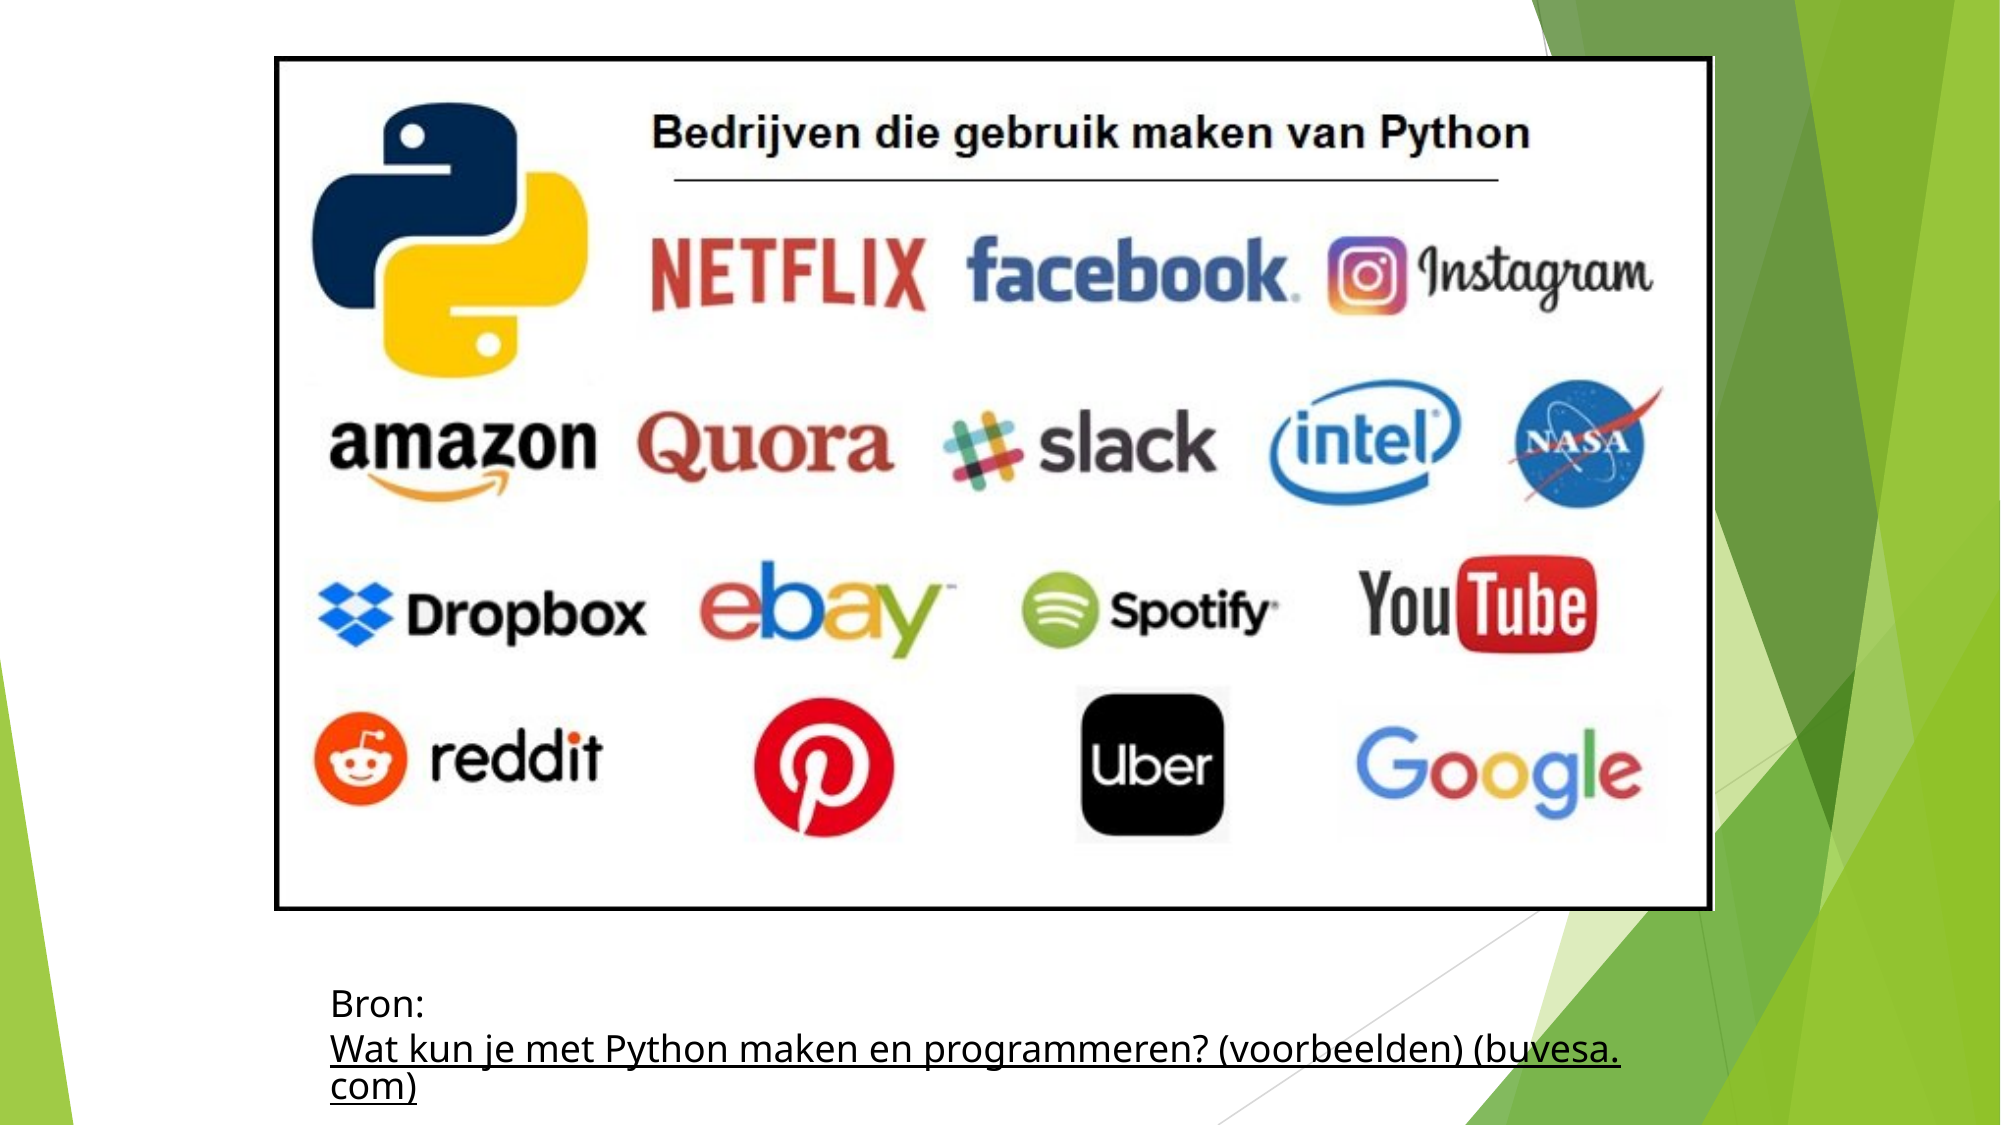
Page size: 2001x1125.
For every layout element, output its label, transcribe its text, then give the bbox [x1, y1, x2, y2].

text_box Bron: Wat kun je met Python maken en programmeren? (voorbeelden) (buvesa.com) [314, 971, 1651, 1083]
picture [274, 56, 1716, 911]
